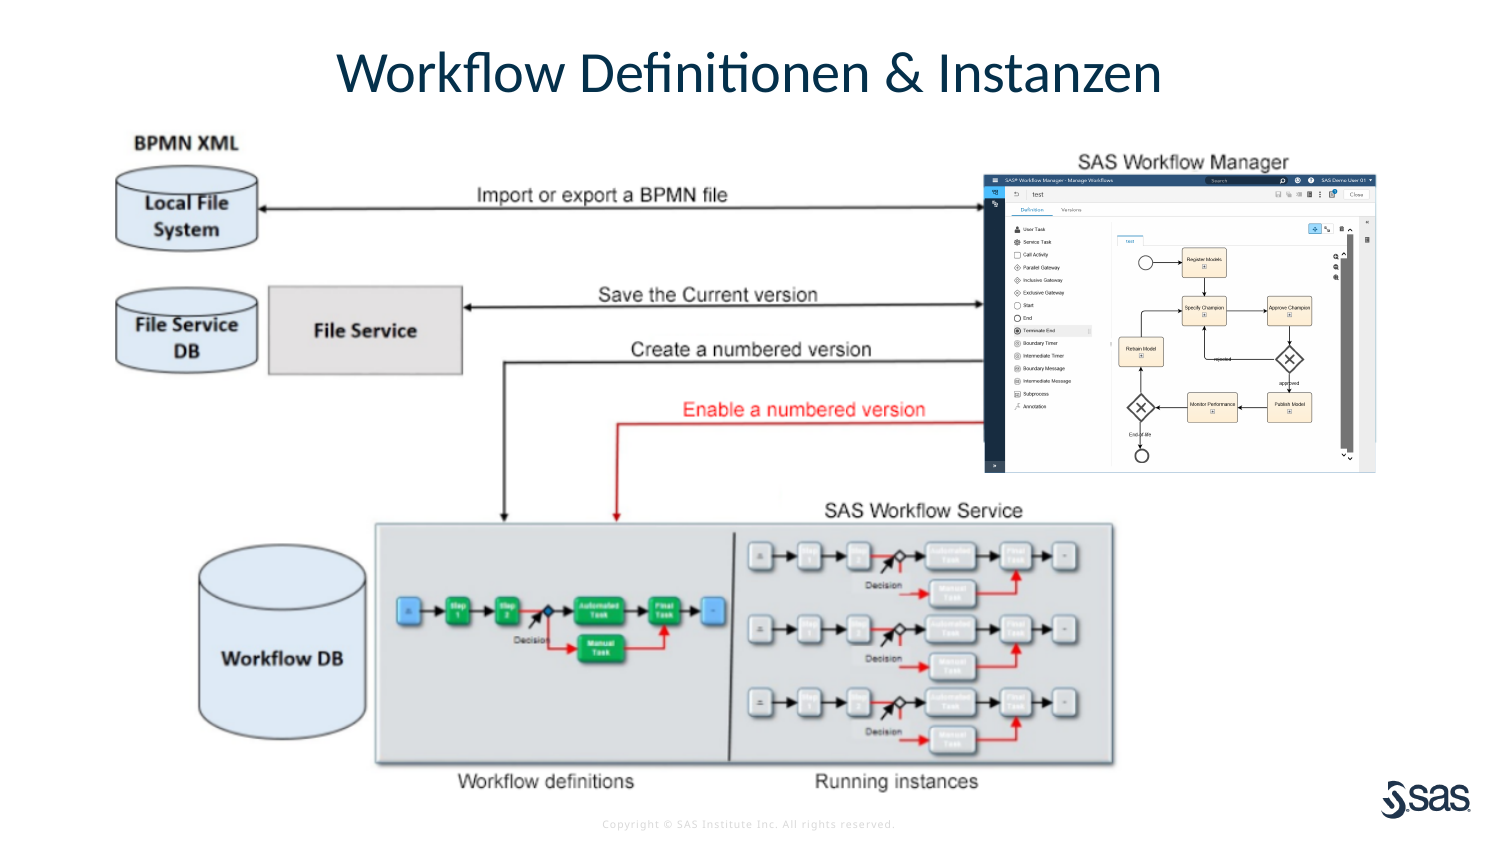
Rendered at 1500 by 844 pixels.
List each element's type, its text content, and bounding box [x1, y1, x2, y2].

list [111, 128, 1389, 798]
title Workflow Definitionen & Instanzen [102, 31, 1398, 107]
picture [1379, 778, 1472, 821]
picture [984, 174, 1376, 473]
